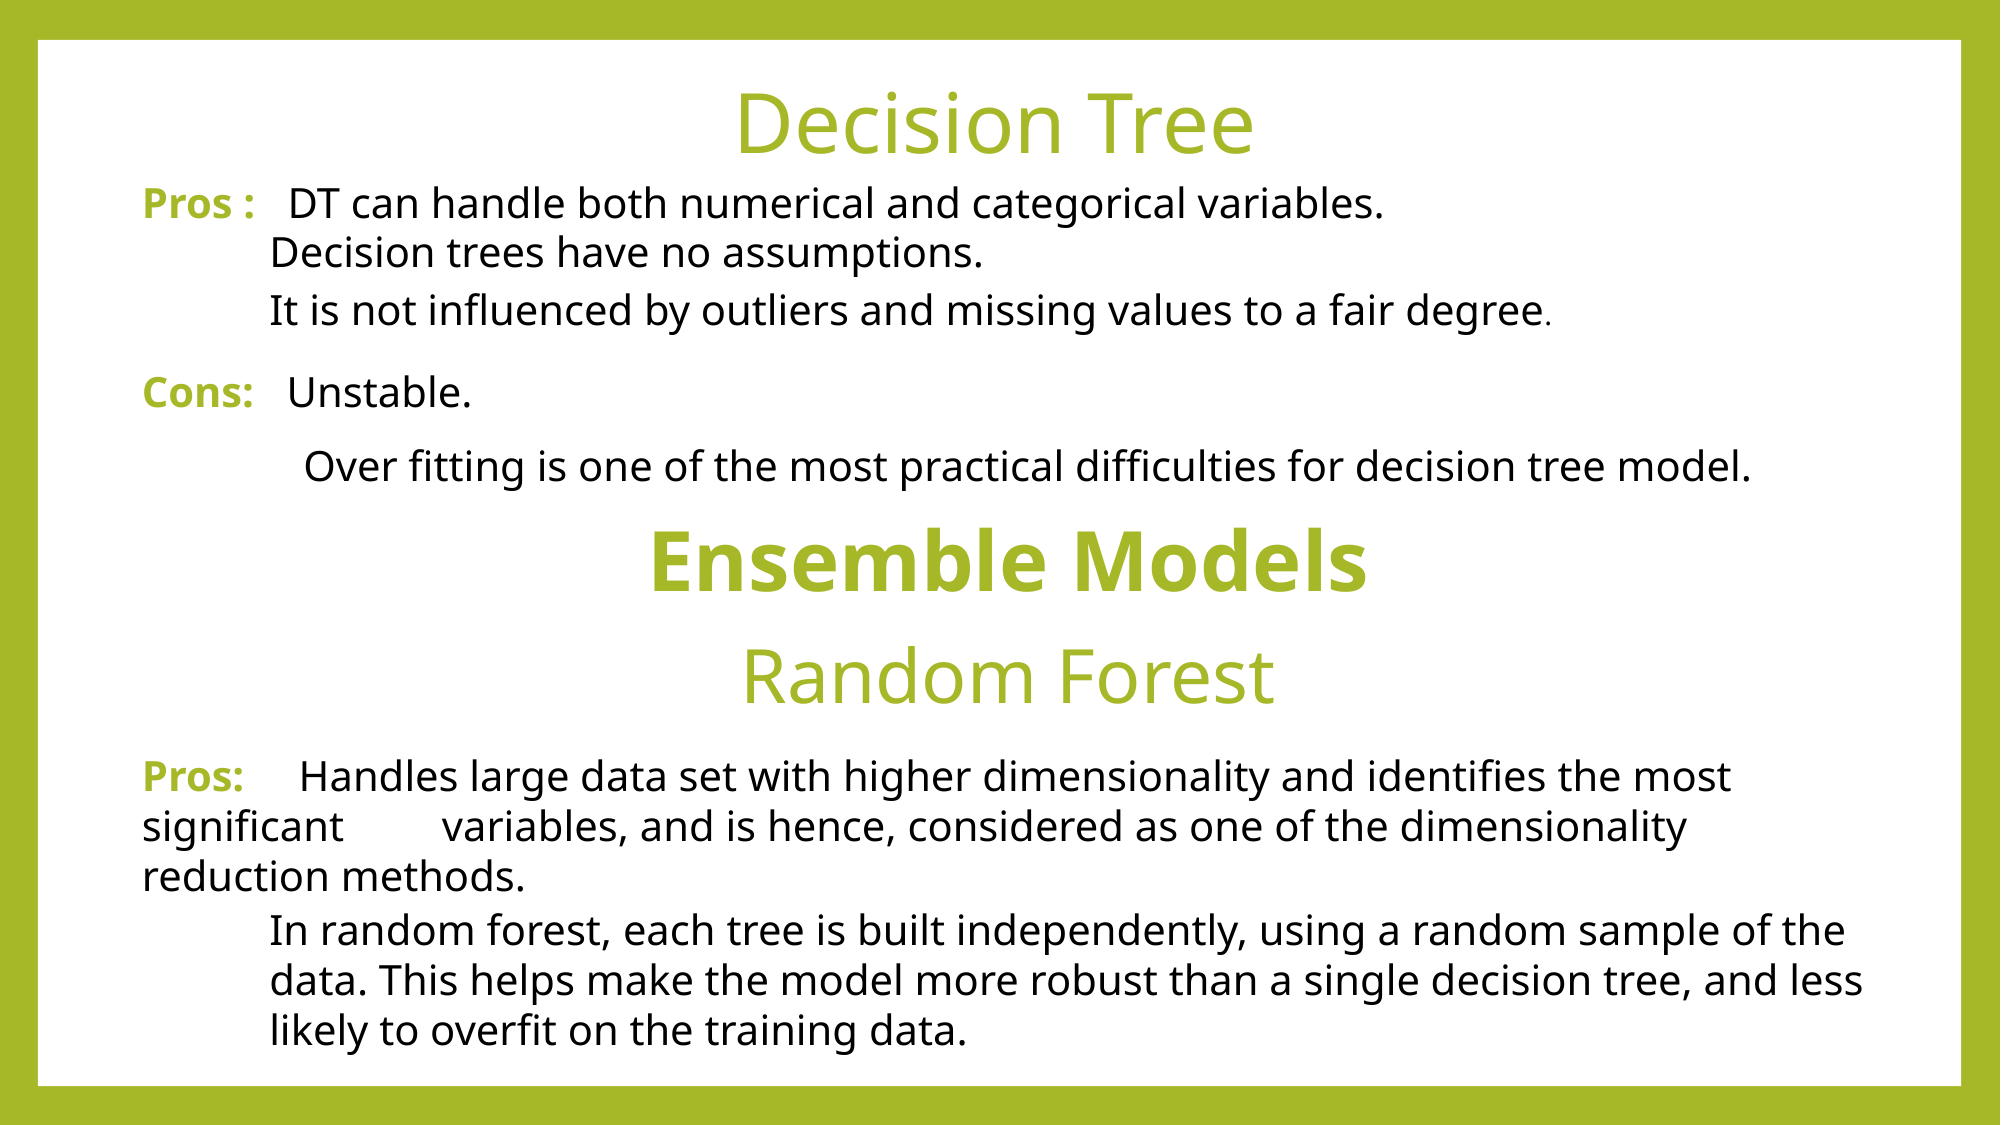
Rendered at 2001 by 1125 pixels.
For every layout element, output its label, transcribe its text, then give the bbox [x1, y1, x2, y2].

title Decision Tree [185, 15, 1806, 174]
list Pros : DT can handle both numerical and categorical variables. Decision trees have no assumptions. It is not influenced by outliers and missing values to a fair degree. Cons: Unstable. Over fitting is one of the most practical difficulties for decision tree model. Ensemble Models Random Forest Pros: Handles large data set with higher dimensionality and identifies the most significant variables, and is hence, considered as one of the dimensionality reduction methods. In random forest, each tree is built independently, using a random sample of the data. This helps make the model more robust than a single decision tree, and less likely to overfit on the training data. [119, 174, 1891, 1070]
